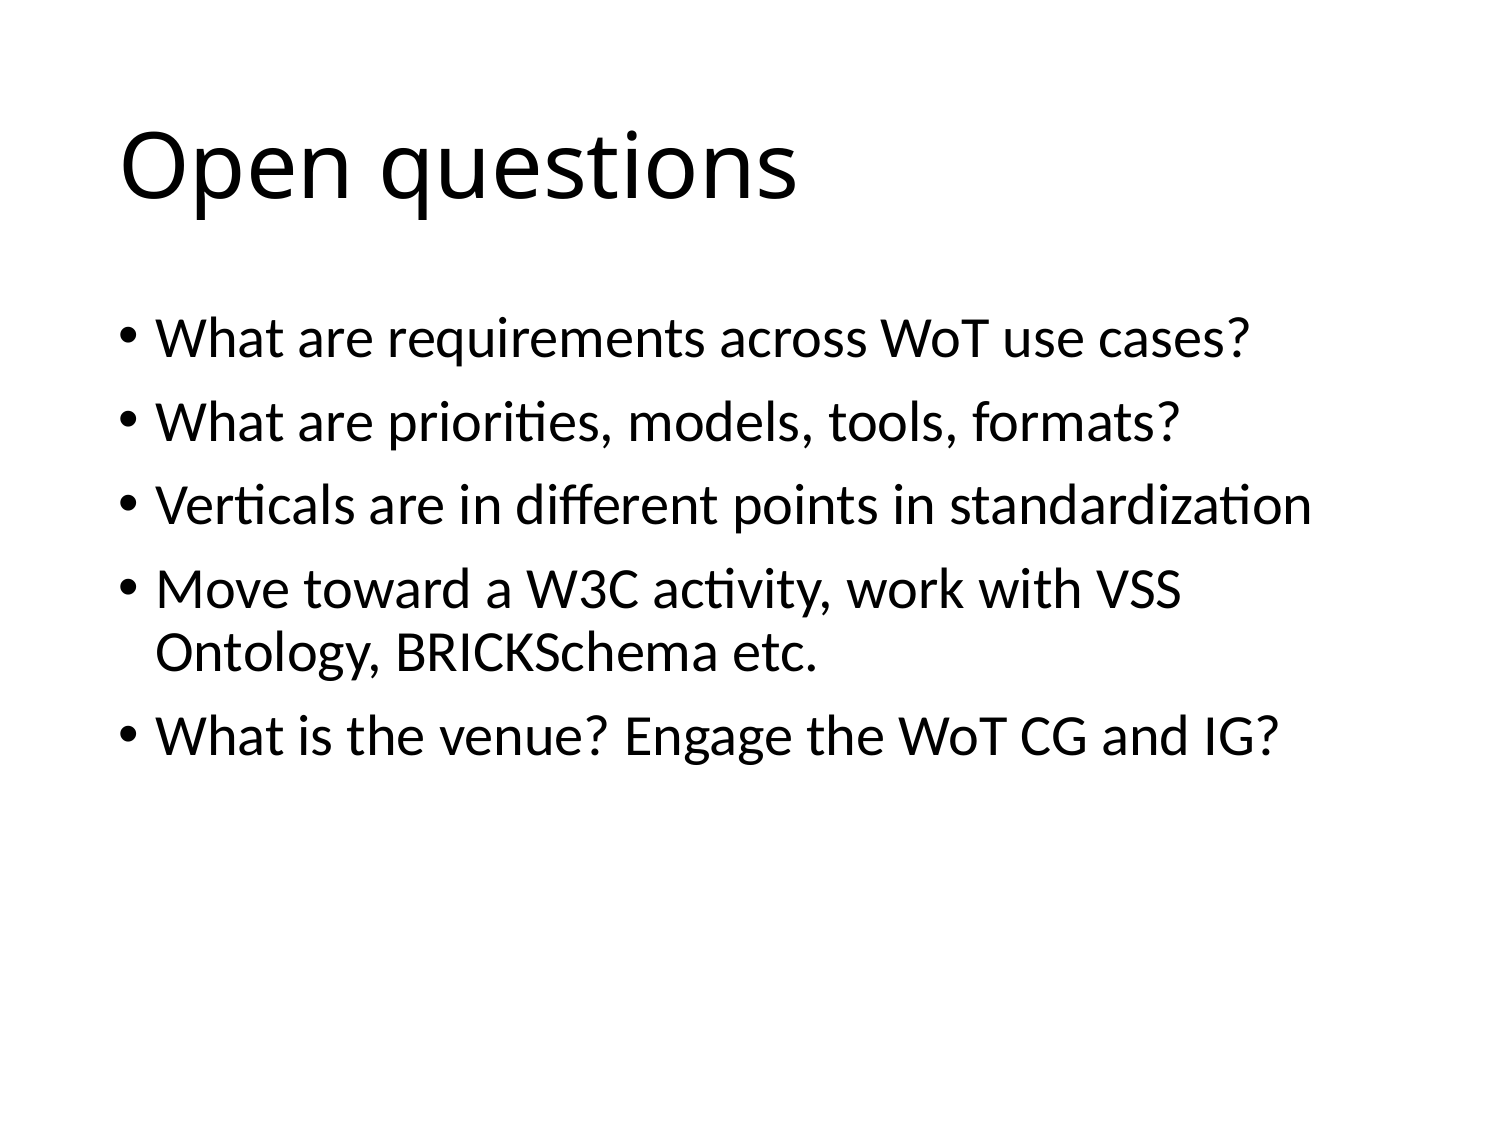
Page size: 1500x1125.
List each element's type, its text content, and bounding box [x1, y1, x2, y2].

title Open questions [103, 59, 1397, 278]
list What are requirements across WoT use cases? What are priorities, models, tools, formats? Verticals are in different points in standardization Move toward a W3C activity, work with VSS Ontology, BRICKSchema etc. What is the venue? Engage the WoT CG and IG? [103, 299, 1397, 1014]
